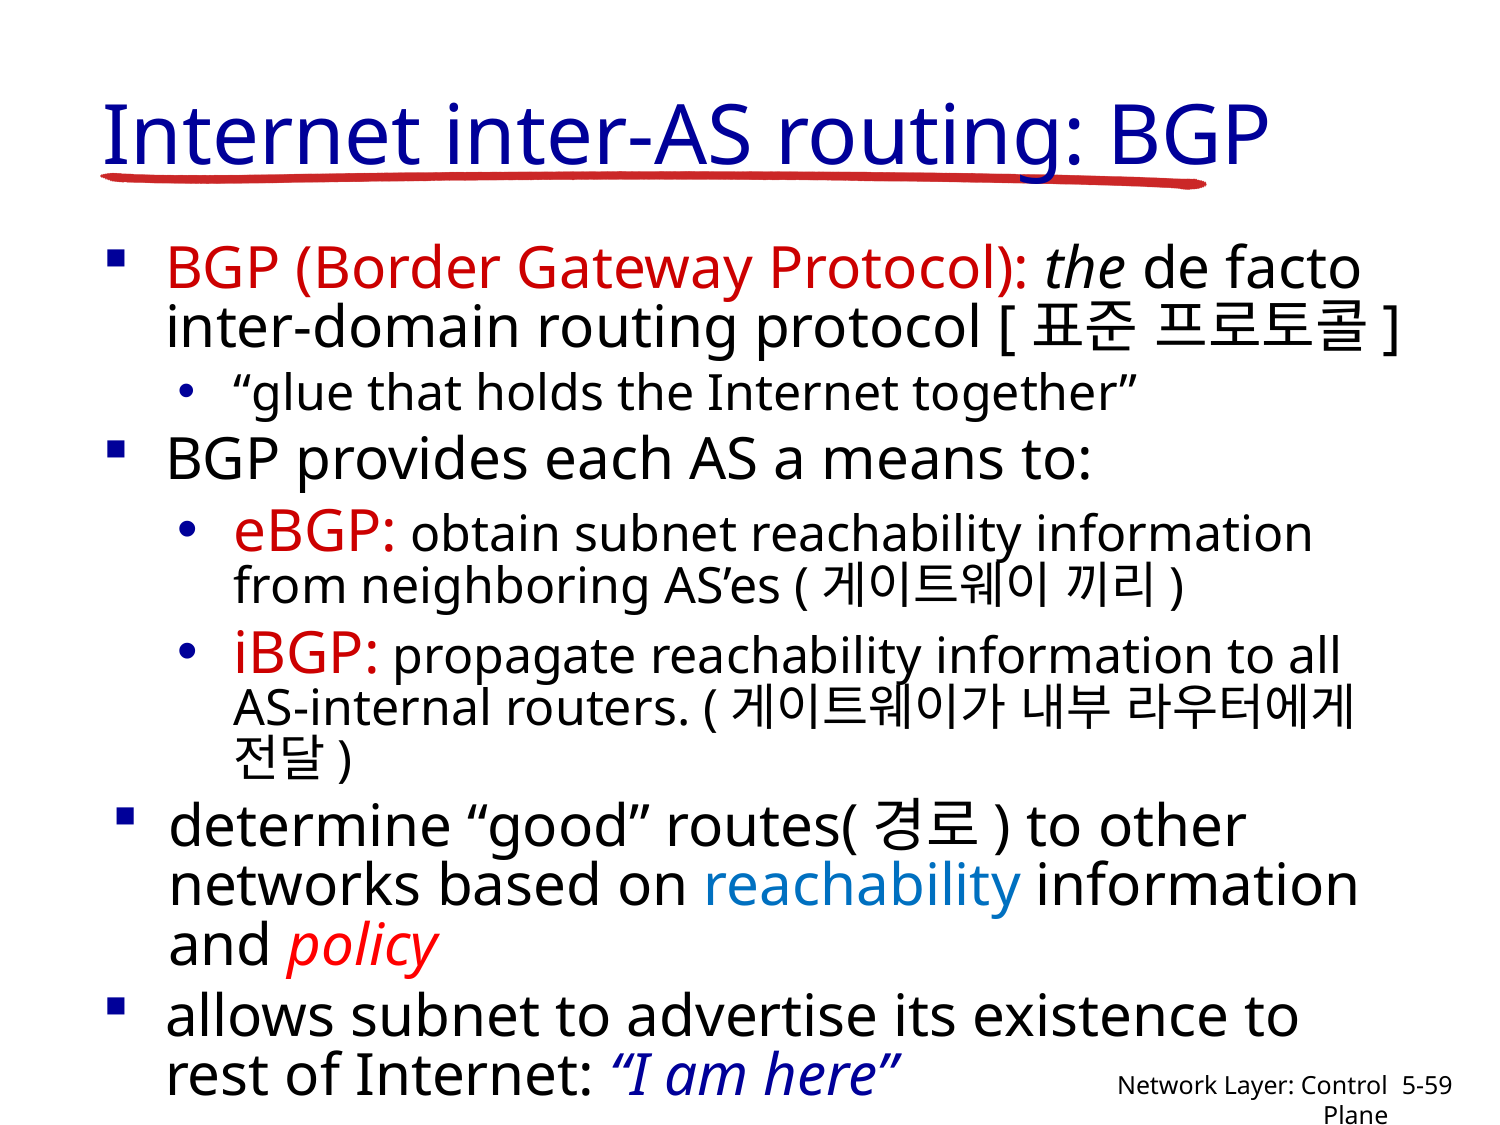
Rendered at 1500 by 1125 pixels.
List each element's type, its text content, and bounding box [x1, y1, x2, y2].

footer Network Layer: Control Plane [1045, 1062, 1404, 1102]
slide_number 5-59 [1387, 1062, 1478, 1107]
picture [94, 166, 1220, 196]
title Internet inter-AS routing: BGP [87, 37, 1363, 225]
list BGP (Border Gateway Protocol): the de facto inter-domain routing protocol [표준 프로토콜] “glue that holds the Internet together” BGP provides each AS a means to: eBGP: obtain subnet reachability information from neighboring AS’es (게이트웨이 끼리) iBGP: propagate reachability information to all AS-internal routers. (게이트웨이가 내부 라우터에게 전달) determine “good” routes(경로) to other networks based on reachability information and policy allows subnet to advertise its existence to rest of Internet: “I am here” [87, 233, 1428, 1042]
